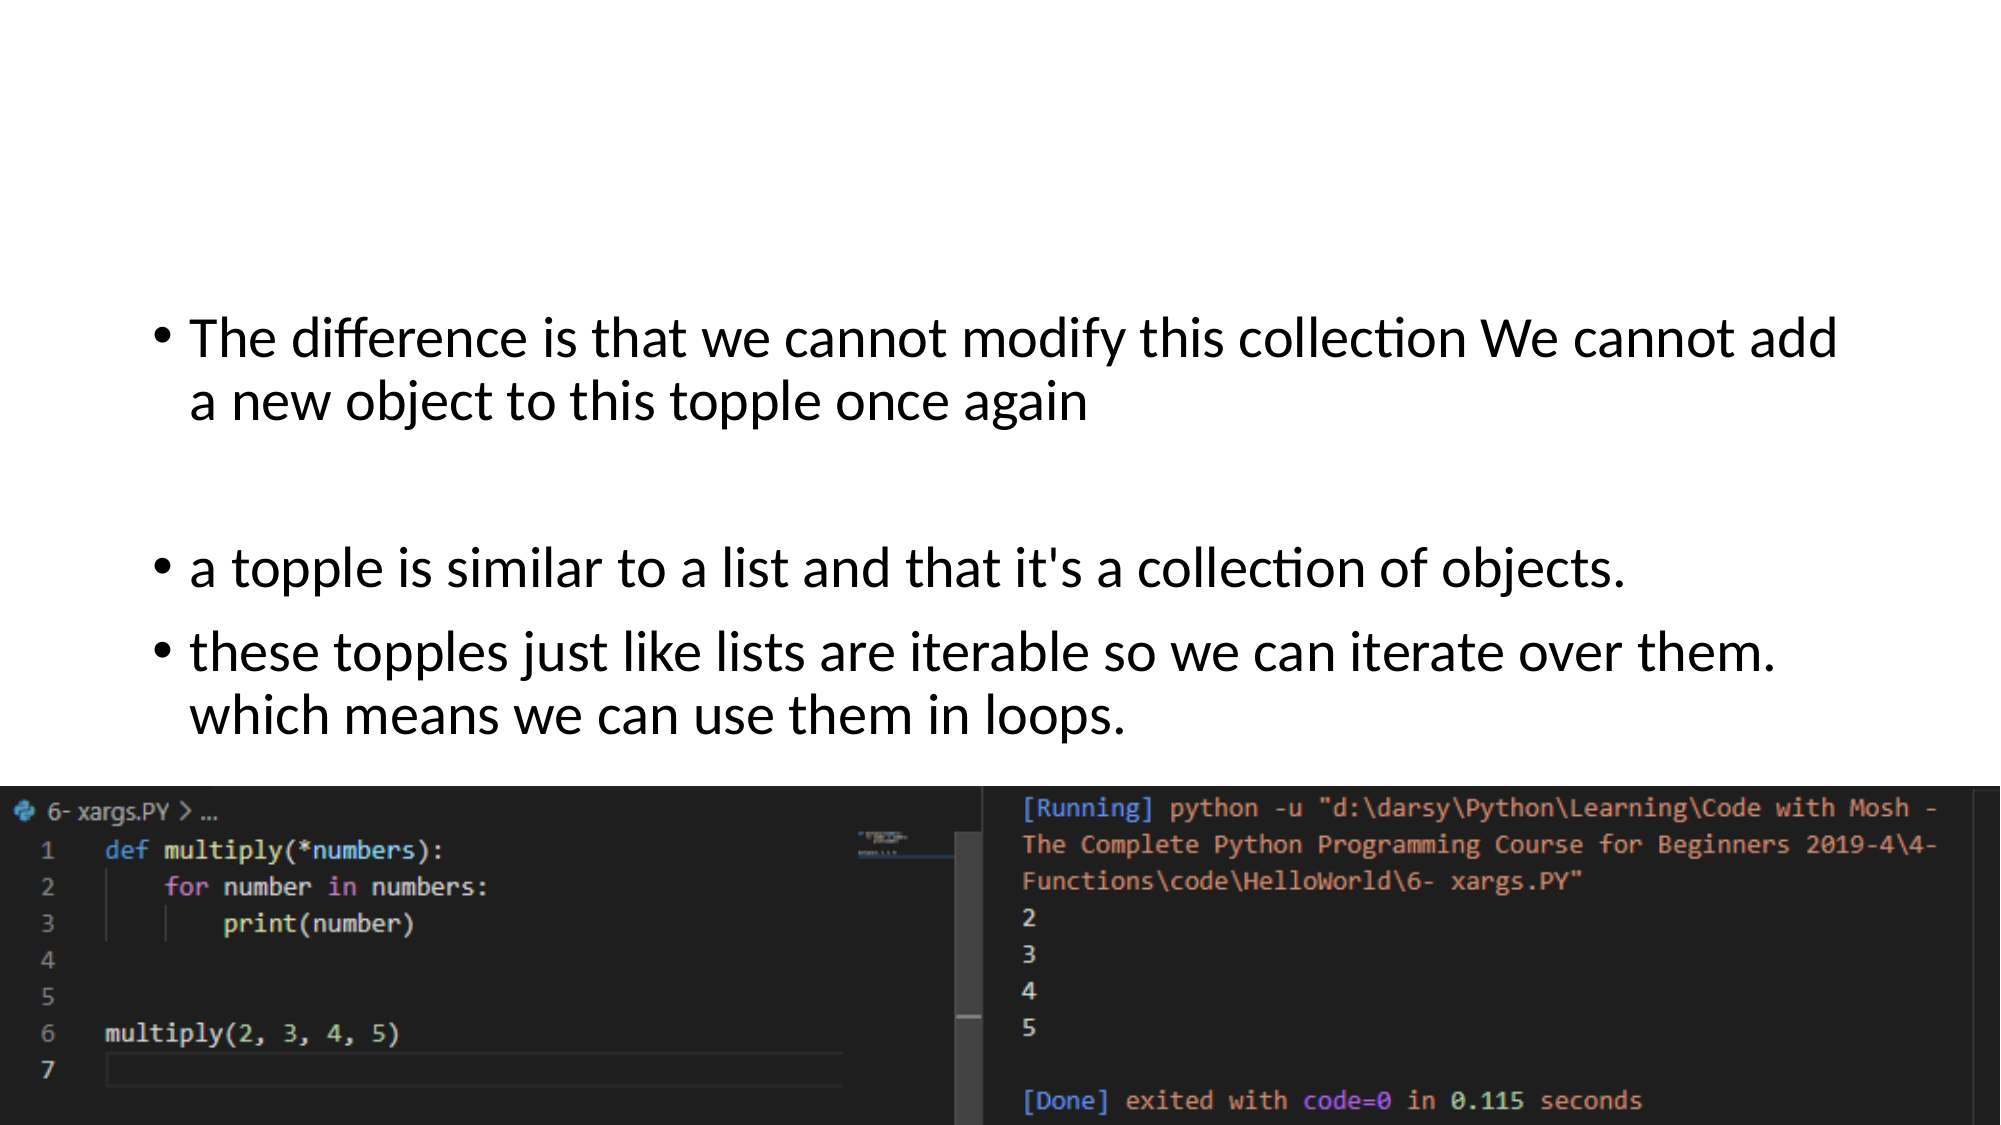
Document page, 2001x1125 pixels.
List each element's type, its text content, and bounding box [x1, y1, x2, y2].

picture [0, 786, 2000, 1125]
list The difference is that we cannot modify this collection We cannot add a new object to this topple once again a topple is similar to a list and that it's a collection of objects. these topples just like lists are iterable so we can iterate over them. which means we can use them in loops. [137, 299, 1863, 786]
